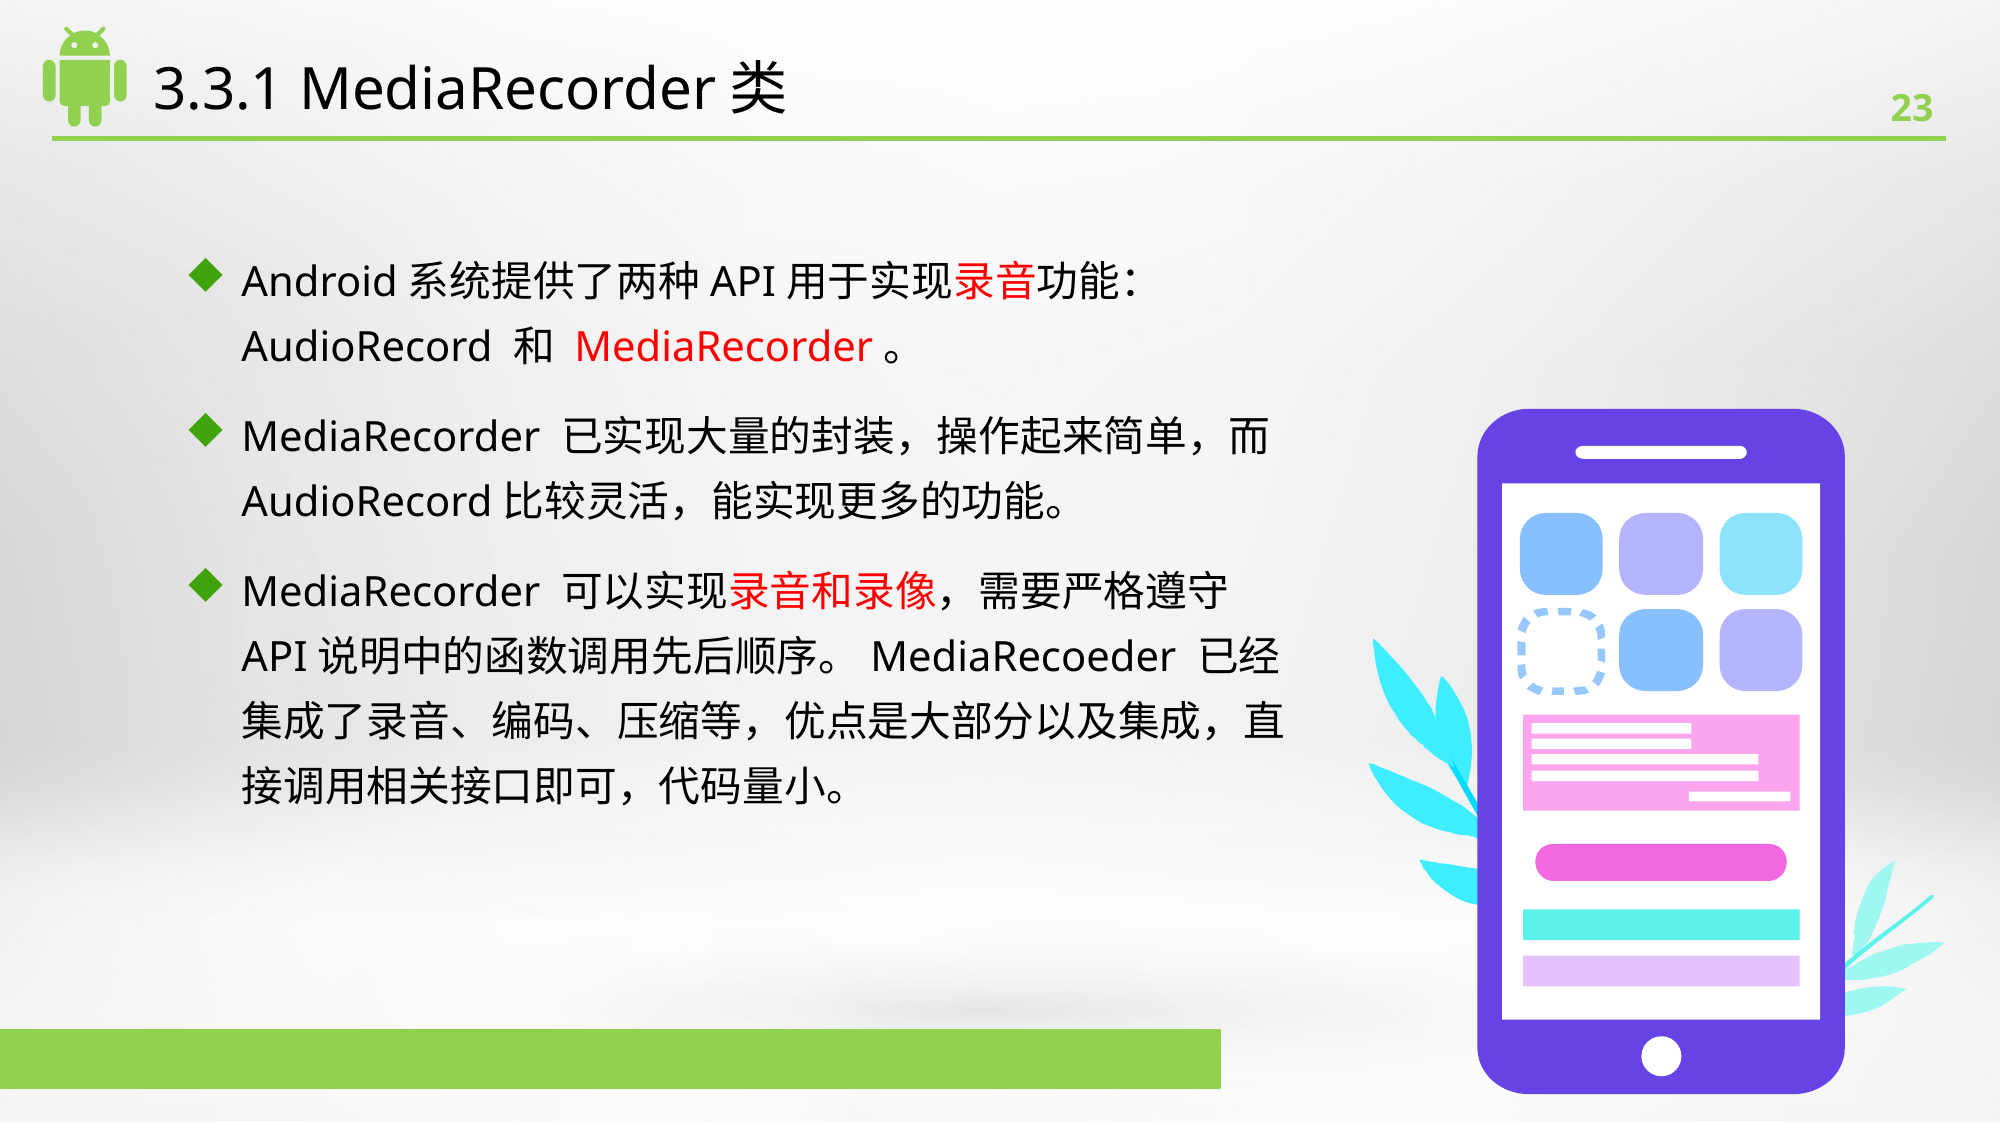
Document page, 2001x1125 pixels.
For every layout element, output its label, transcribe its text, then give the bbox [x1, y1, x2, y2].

text_box [0, 1029, 1221, 1088]
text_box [1368, 408, 1944, 1095]
text_box Android系统提供了两种API用于实现录音功能：AudioRecord 和 MediaRecorder。 MediaRecorder 已实现大量的封装，操作起来简单，而AudioRecord比较灵活，能实现更多的功能。 MediaRecorder 可以实现录音和录像，需要严格遵守API说明中的函数调用先后顺序。MediaRecoeder 已经集成了录音、编码、压缩等，优点是大部分以及集成，直接调用相关接口即可，代码量小。 [170, 232, 1308, 818]
picture [0, 0, 2000, 1125]
title 3.3.1 MediaRecorder类 [138, 46, 1833, 135]
